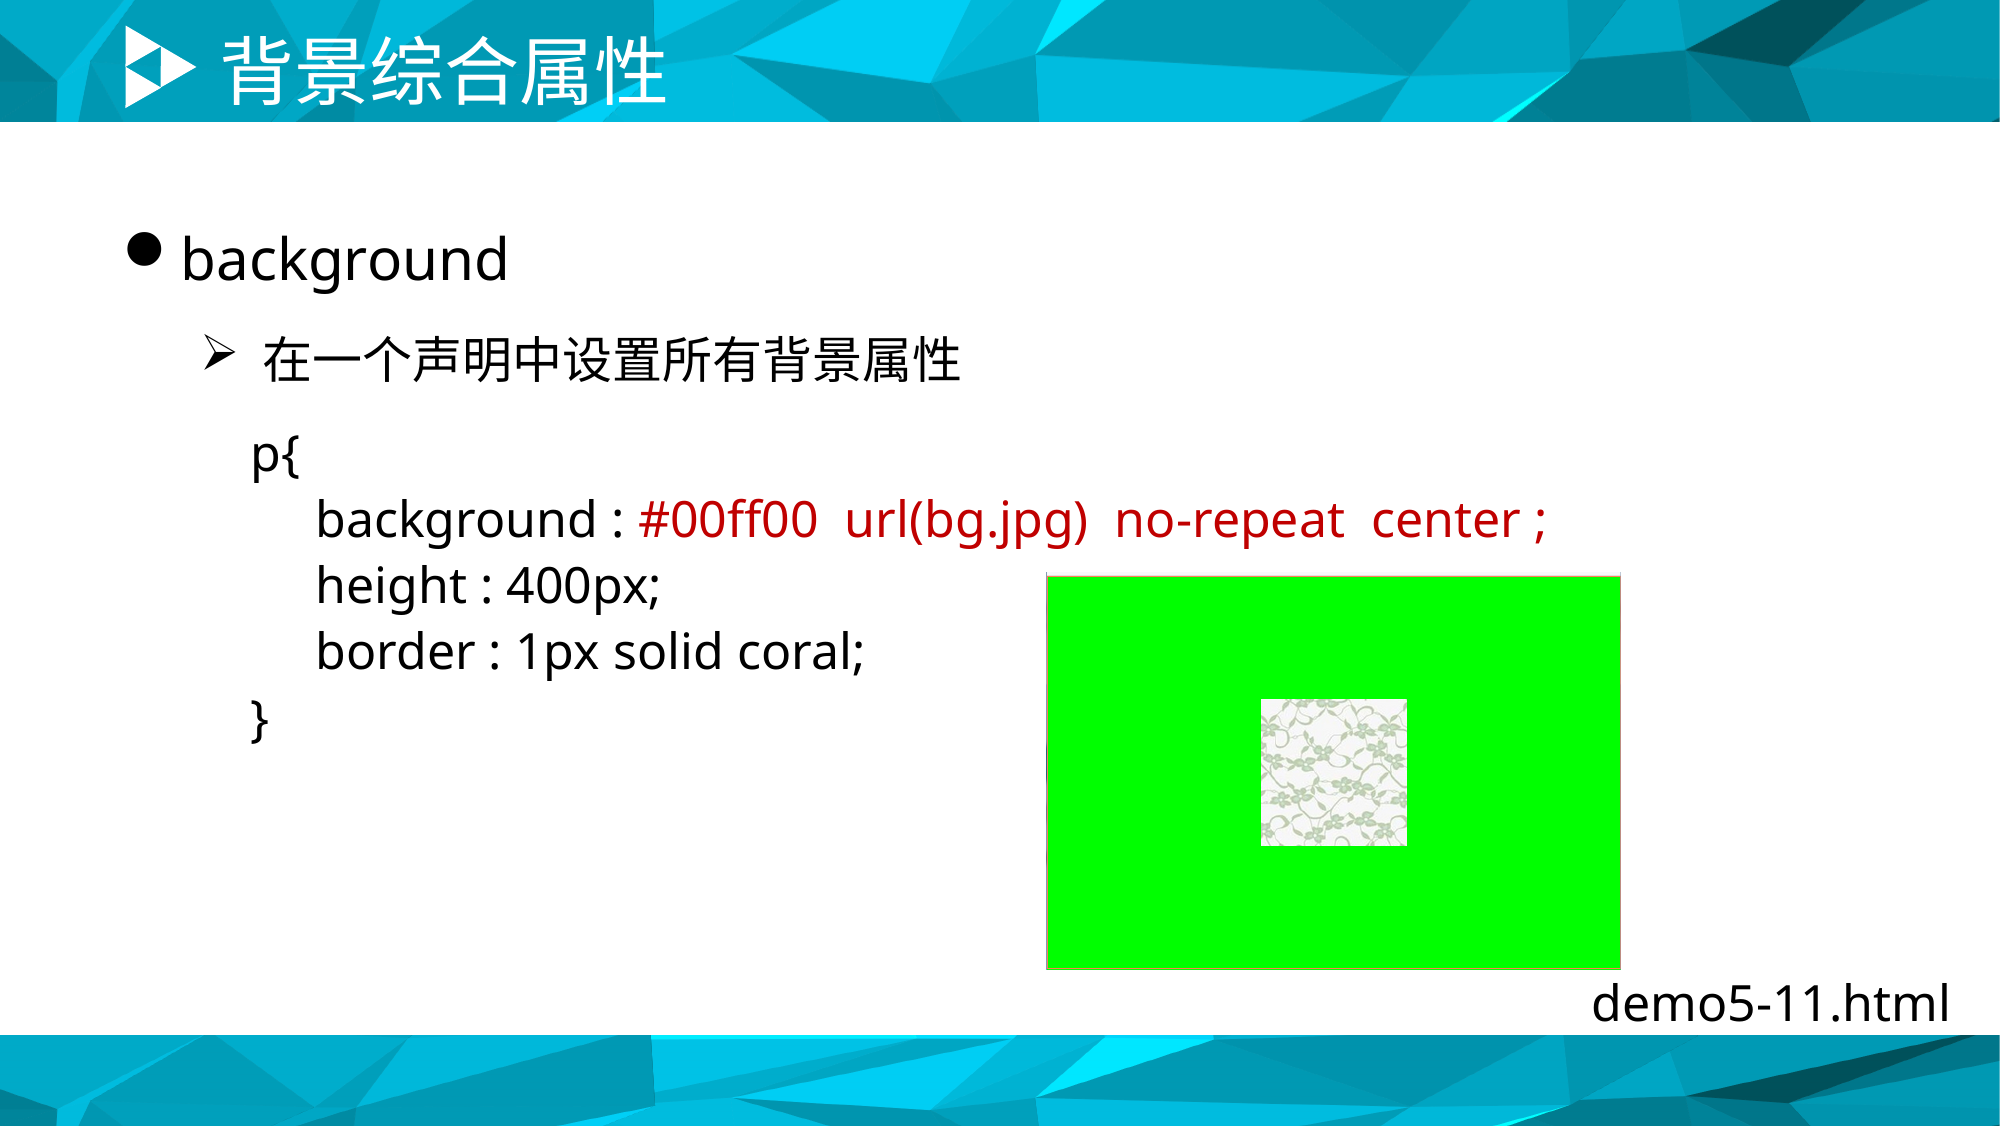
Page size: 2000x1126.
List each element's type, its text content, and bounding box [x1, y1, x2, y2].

title 背景综合属性 [201, 24, 1927, 127]
list background 在一个声明中设置所有背景属性 [104, 178, 1927, 978]
picture [0, 1035, 2000, 1126]
picture [1046, 572, 1621, 970]
picture [0, 0, 2000, 122]
text_box p{ background : #00ff00 url(bg.jpg) no-repeat center ; height : 400px; border : 1px solid coral; } [232, 412, 2000, 755]
text_box demo5-11.html [1573, 962, 1985, 1041]
